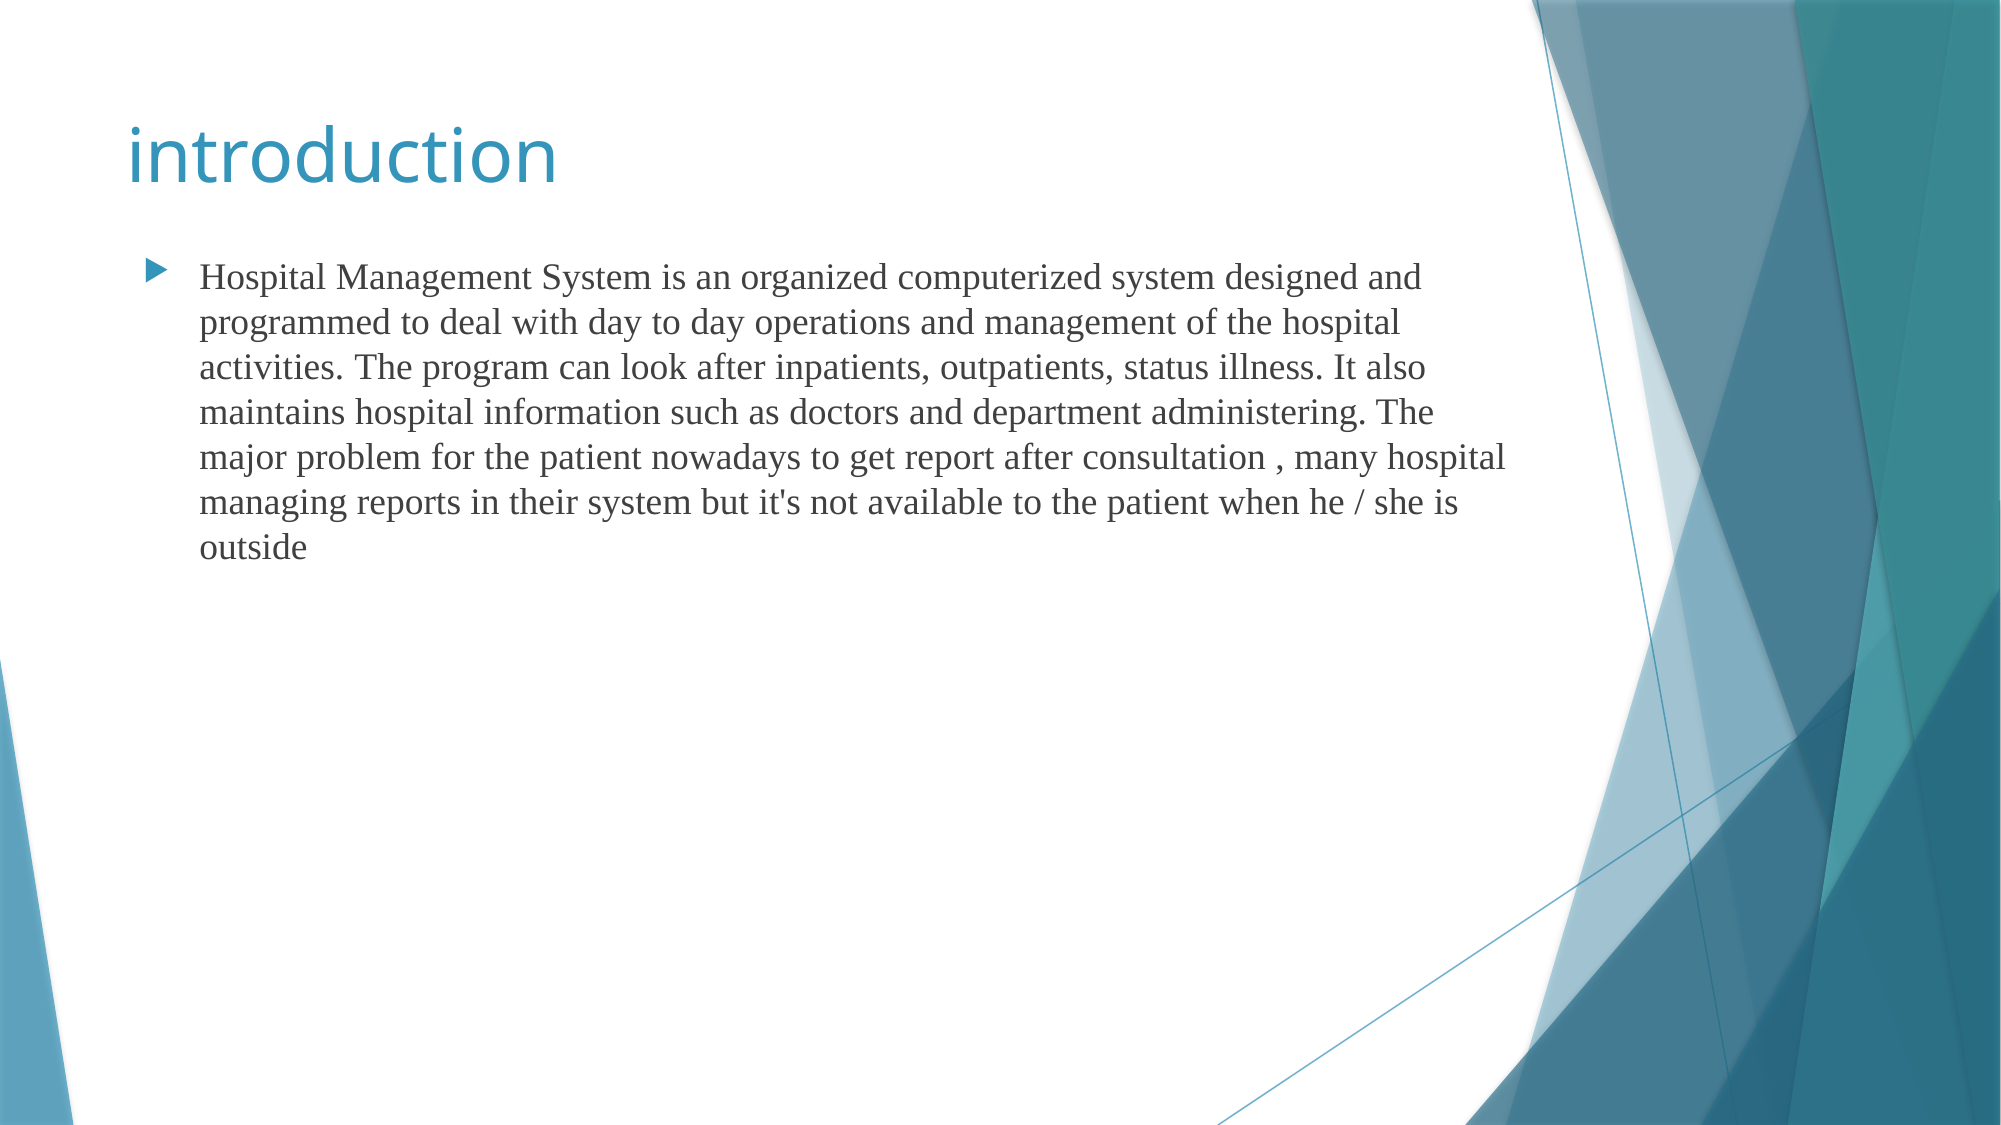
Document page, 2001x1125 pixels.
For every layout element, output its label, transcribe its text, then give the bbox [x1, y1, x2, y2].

list Hospital Management System is an organized computerized system designed and programmed to deal with day to day operations and management of the hospital activities. The program can look after inpatients, outpatients, status illness. It also maintains hospital information such as doctors and department administering. The major problem for the patient nowadays to get report after consultation , many hospital managing reports in their system but it's not available to the patient when he / she is outside [128, 244, 1539, 881]
title introduction [111, 99, 1522, 317]
